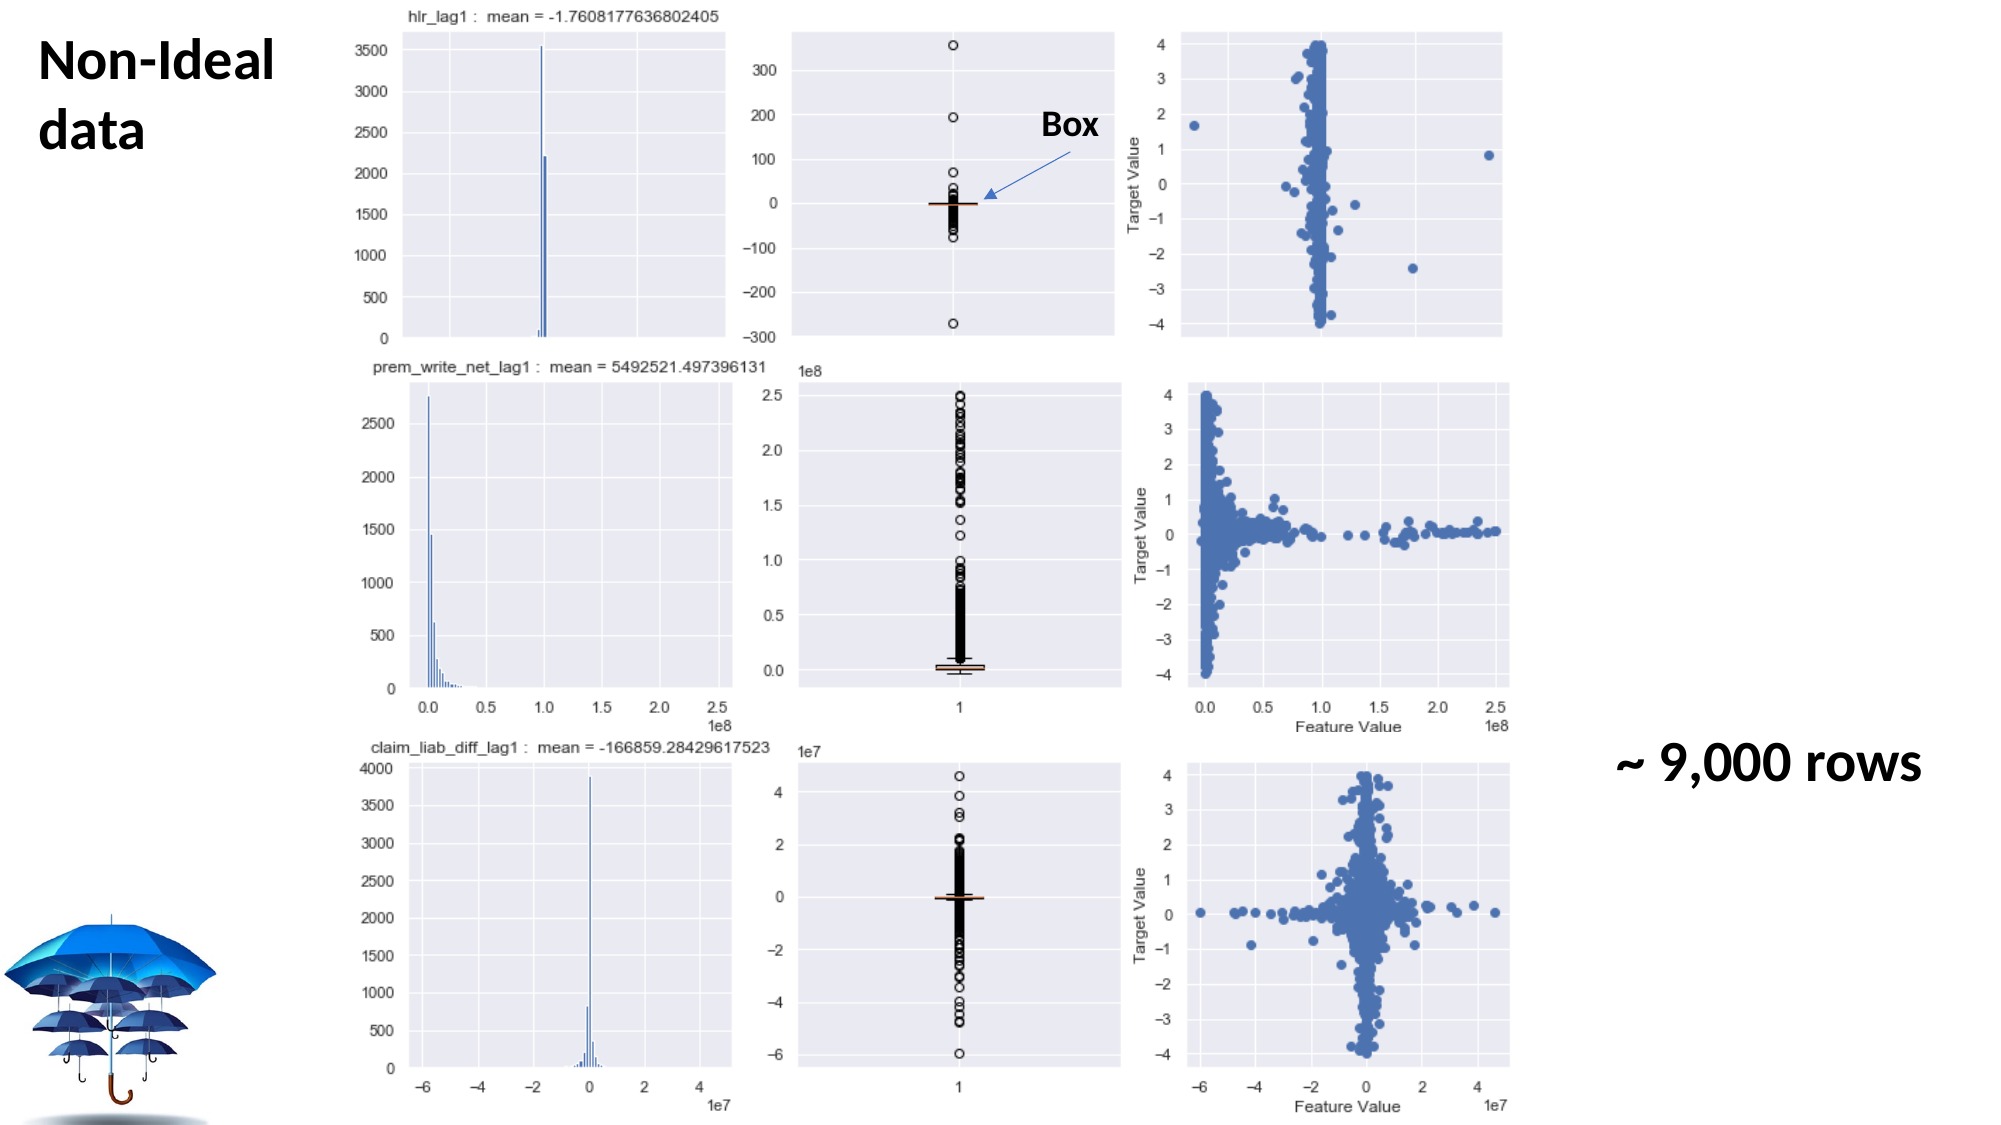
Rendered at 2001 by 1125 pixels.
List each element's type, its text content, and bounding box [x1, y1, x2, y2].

picture [350, 1, 1521, 1125]
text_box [983, 152, 1071, 200]
text_box ~ 9,000 rows [1602, 715, 1962, 801]
picture [0, 910, 223, 1125]
text_box Non-Ideal data [23, 13, 298, 169]
